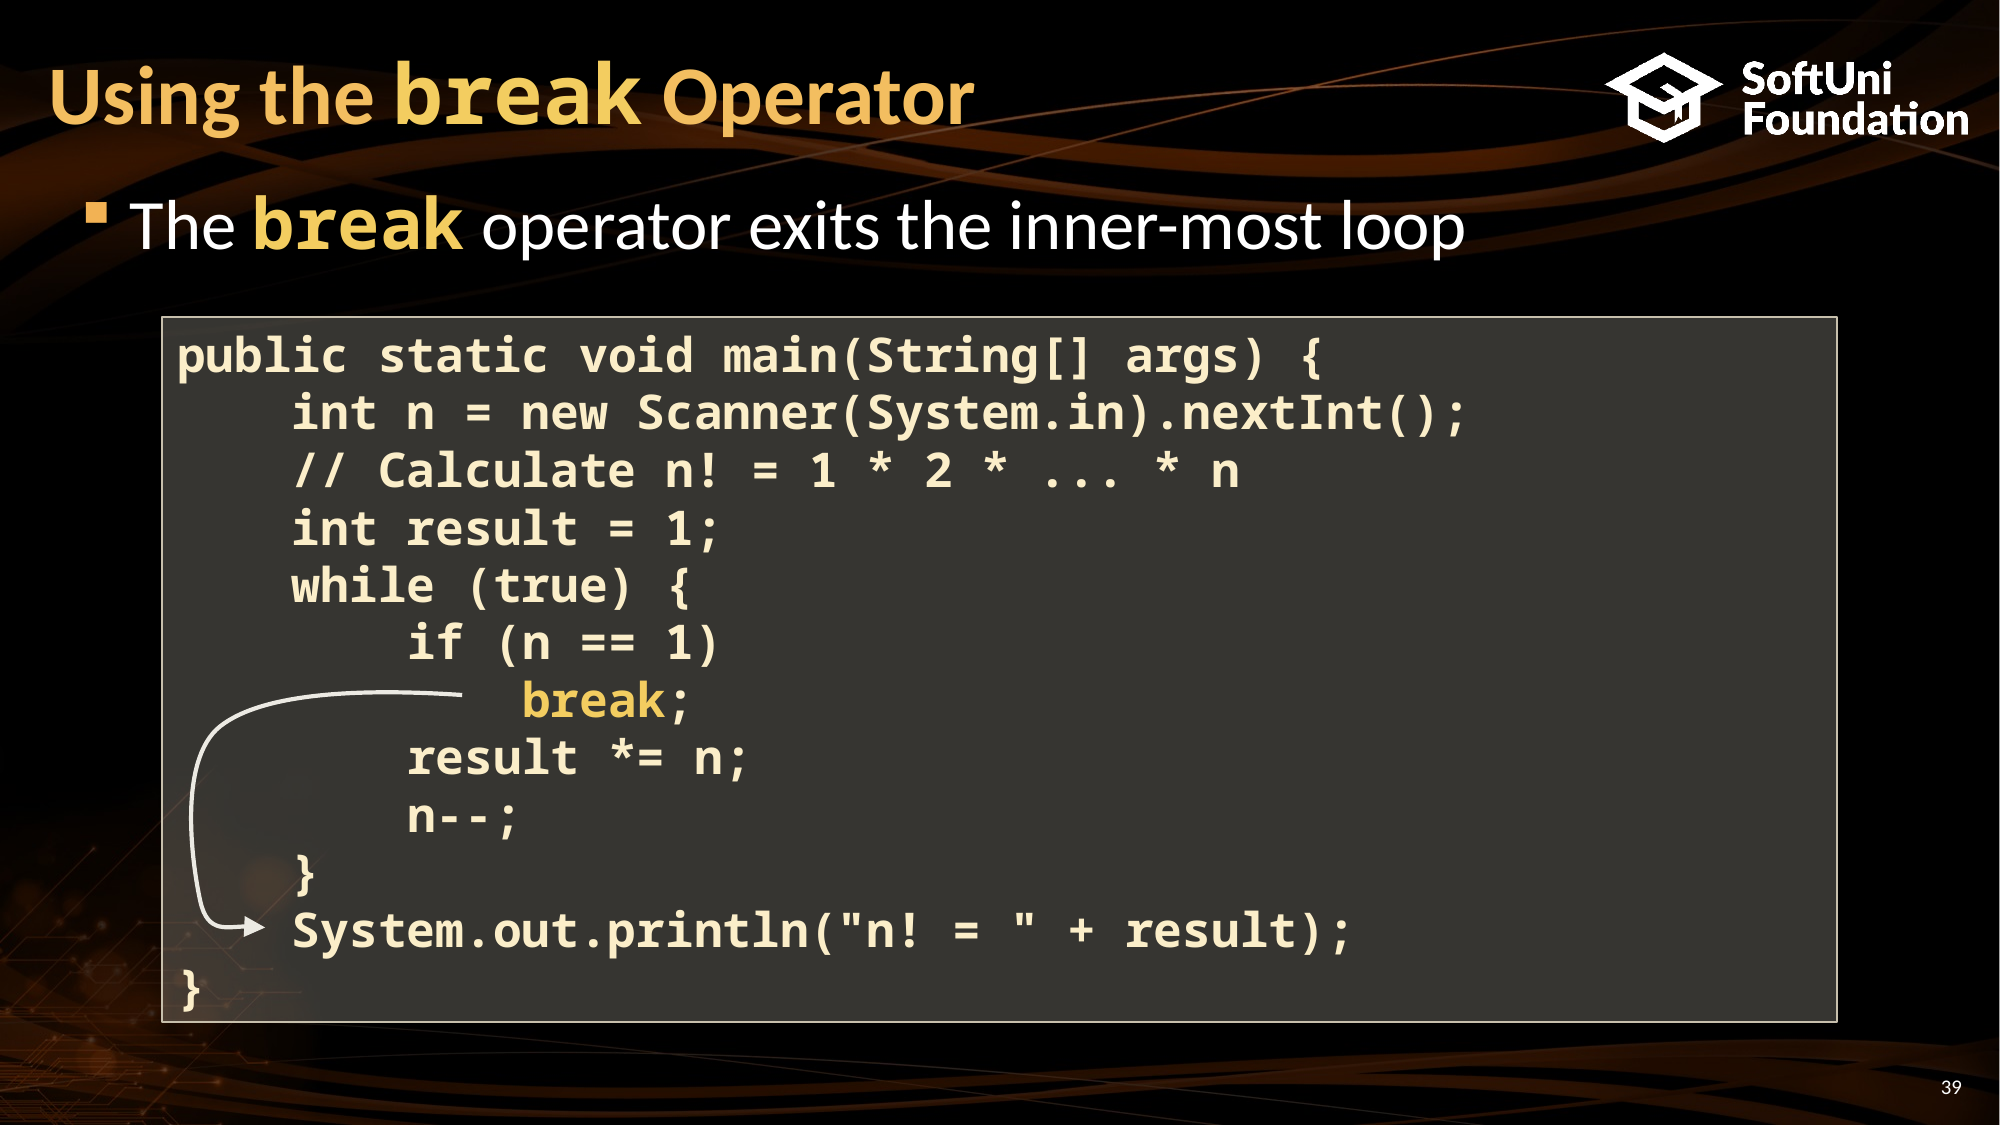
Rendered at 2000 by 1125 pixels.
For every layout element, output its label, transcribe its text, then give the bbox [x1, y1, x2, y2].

text_box public static void main(String[] args) { int n = new Scanner(System.in).nextInt(); // Calculate n! = 1 * 2 * ... * n int result = 1; while (true) { if (n == 1) break; result *= n; n--; } System.out.println("n! = " + result); } [162, 317, 1838, 1022]
list The break operator exits the inner-most loop [62, 173, 1938, 280]
slide_number 39 [1897, 1070, 1968, 1103]
title Using the break Operator [30, 6, 1602, 189]
text_box [190, 692, 463, 937]
picture [0, 0, 2000, 1125]
